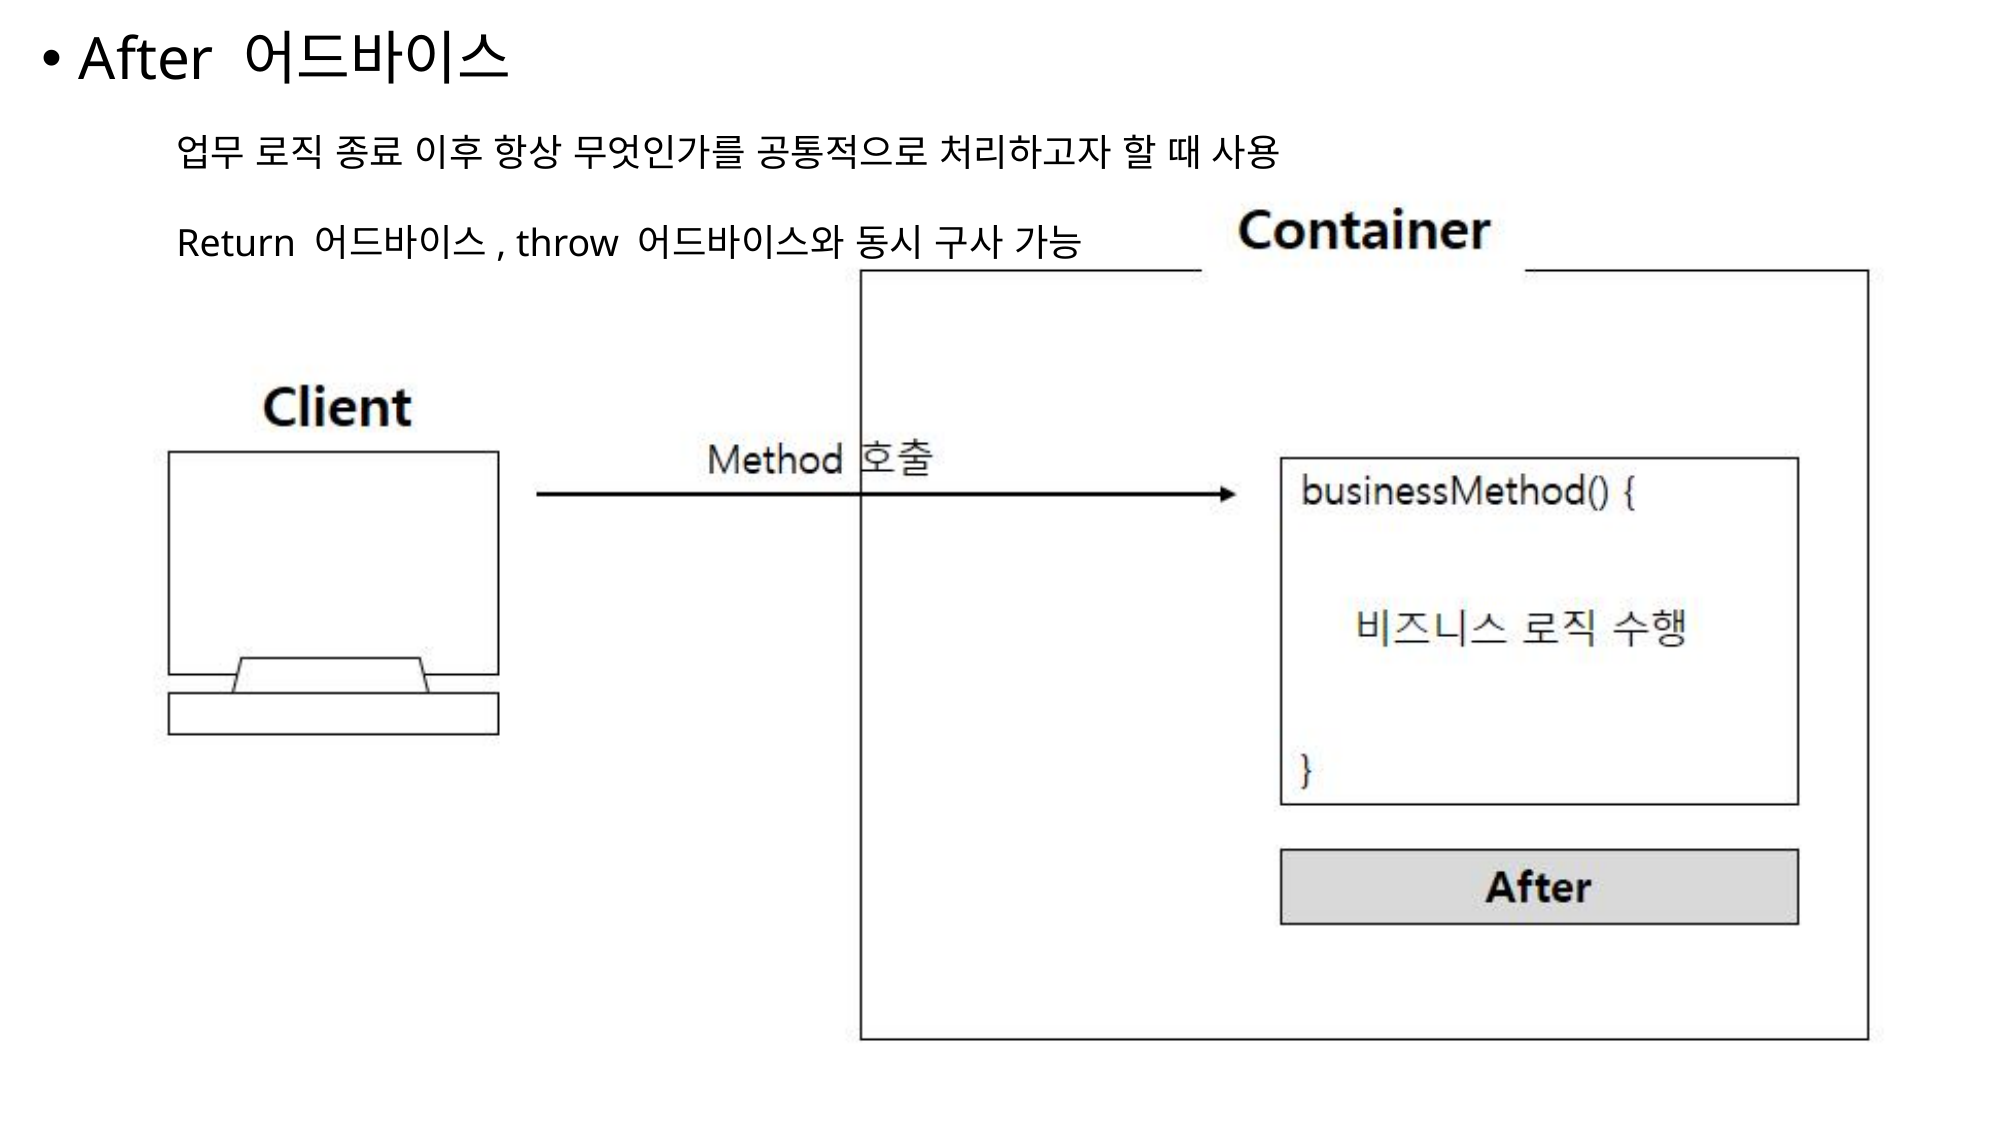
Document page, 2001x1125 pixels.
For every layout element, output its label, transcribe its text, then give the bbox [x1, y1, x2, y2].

text_box 업무 로직 종료 이후 항상 무엇인가를 공통적으로 처리하고자 할 때 사용 Return 어드바이스, throw 어드바이스와 동시 구사 가능 [161, 121, 1297, 169]
list After 어드바이스 [26, 21, 1976, 1105]
picture [121, 169, 1913, 1076]
